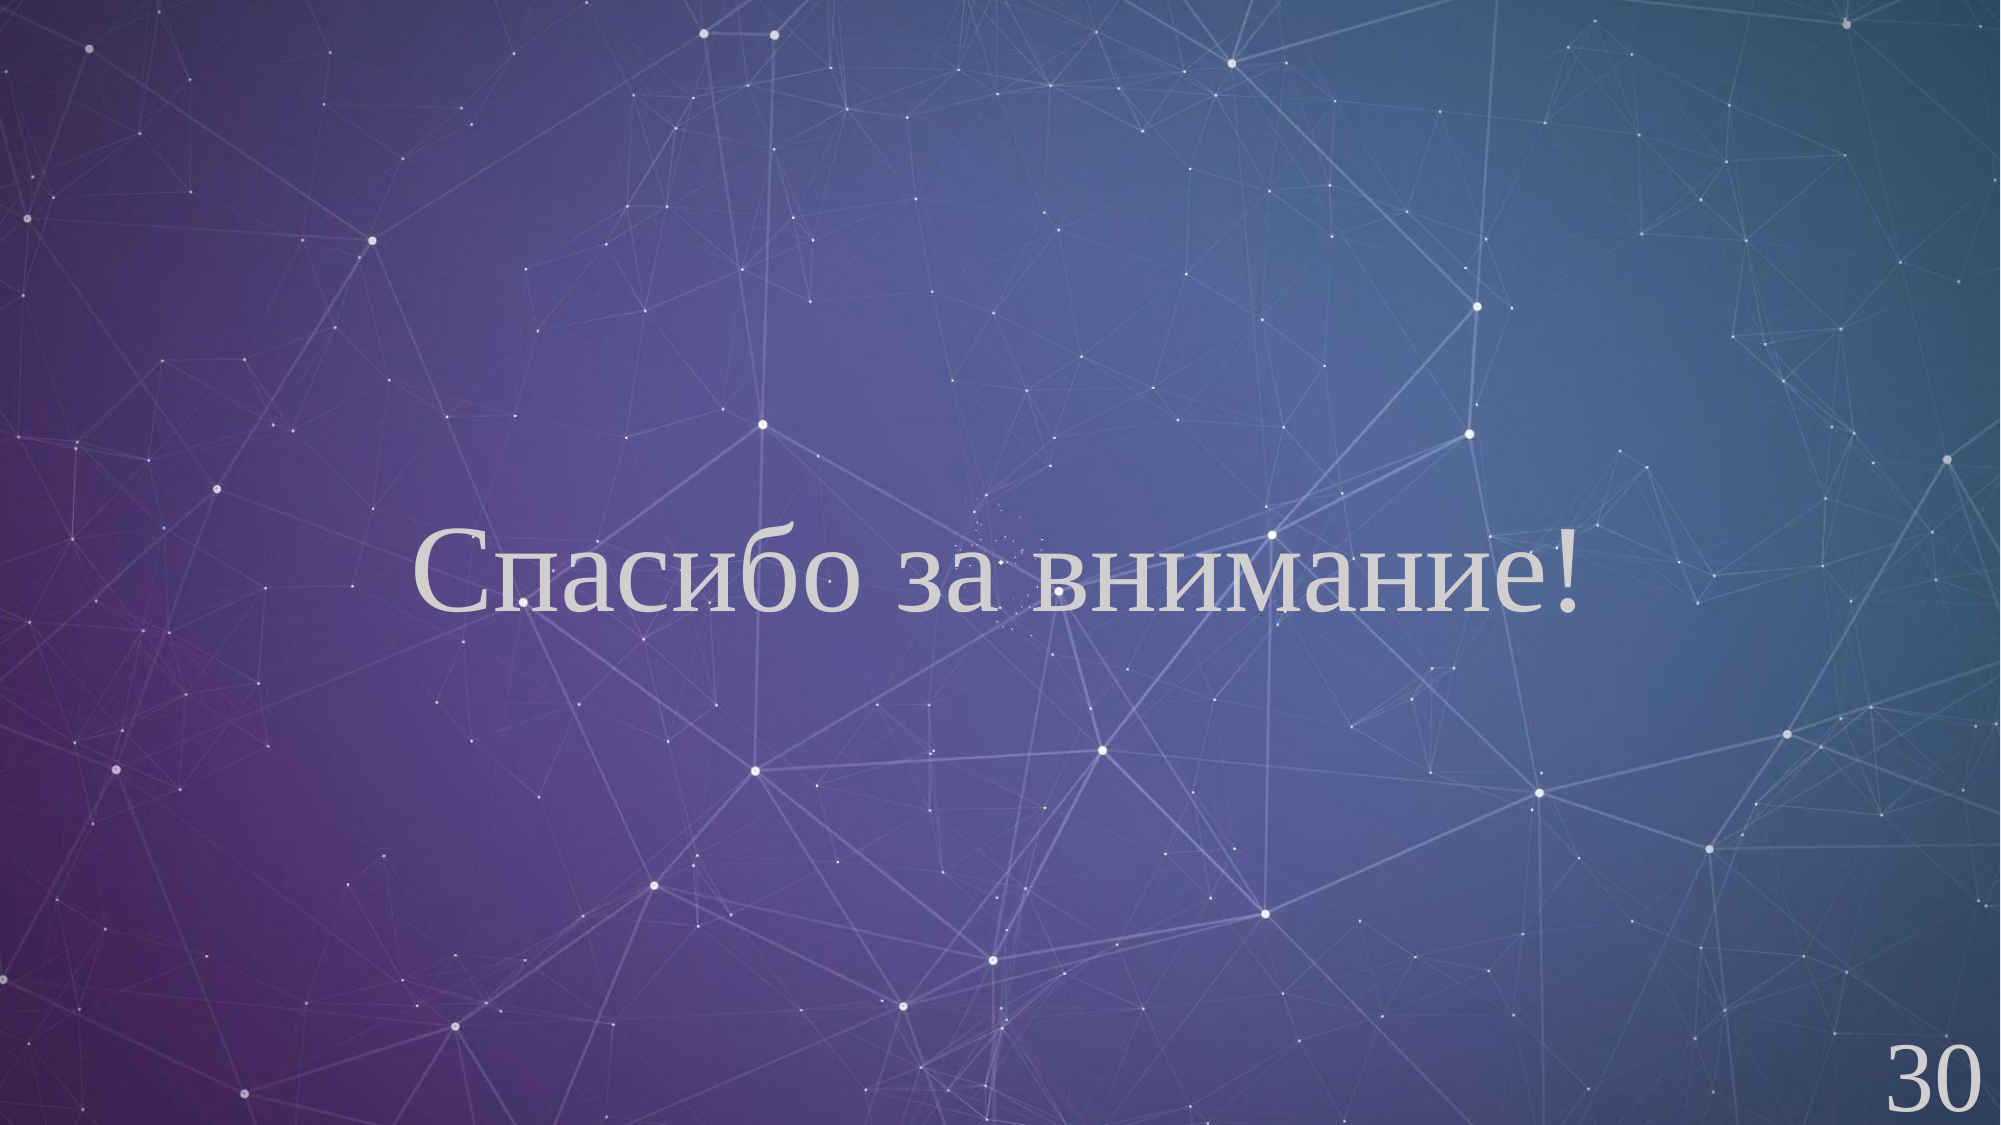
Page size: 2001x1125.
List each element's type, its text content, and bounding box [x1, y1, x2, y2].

slide_number 30 [1856, 1044, 2000, 1099]
picture [0, 0, 2001, 1125]
text_box Спасибо за внимание! [394, 479, 1605, 645]
